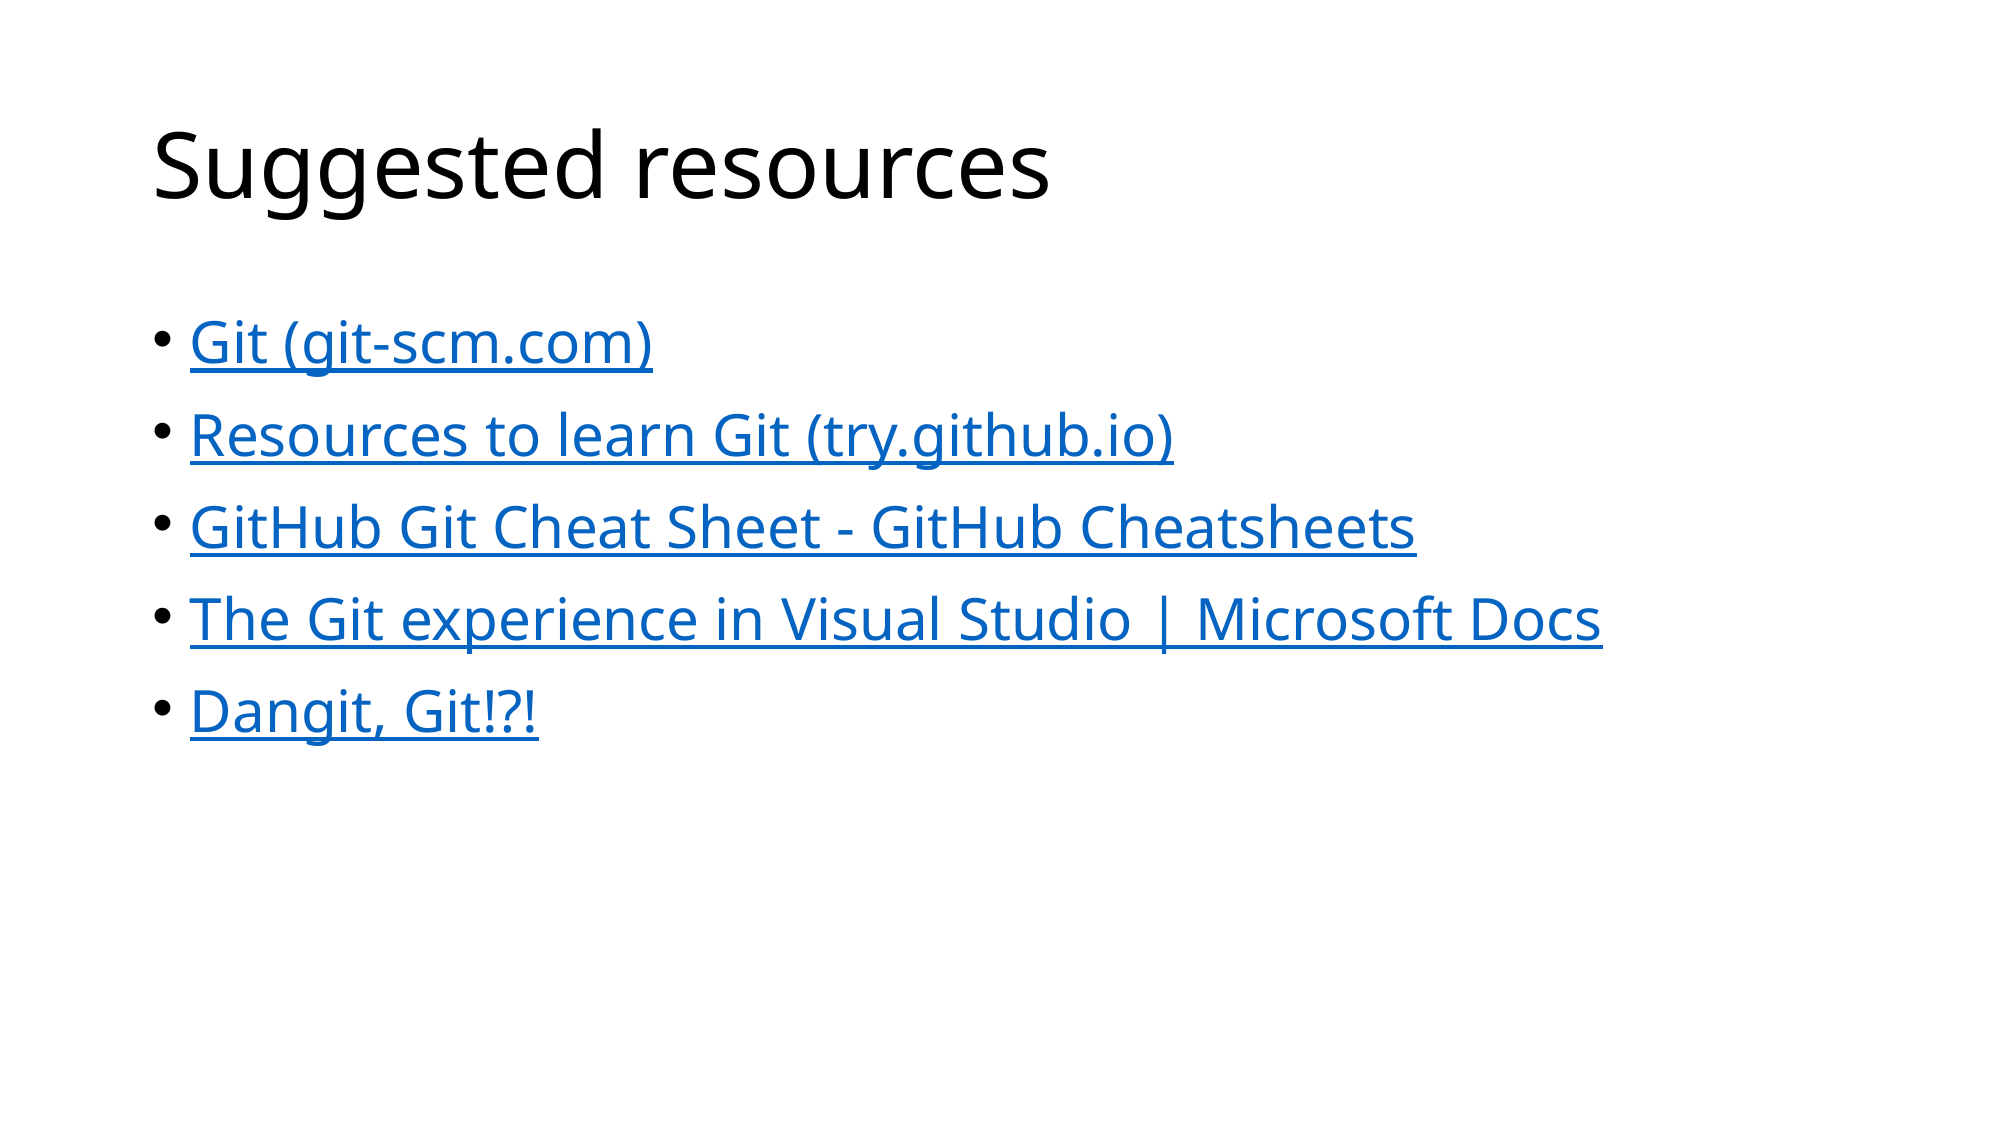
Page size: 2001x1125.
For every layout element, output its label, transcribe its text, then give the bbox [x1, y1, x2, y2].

title Suggested resources [137, 59, 1863, 278]
list Git (git-scm.com) Resources to learn Git (try.github.io) GitHub Git Cheat Sheet - GitHub Cheatsheets The Git experience in Visual Studio | Microsoft Docs Dangit, Git!?! [137, 299, 1863, 1014]
